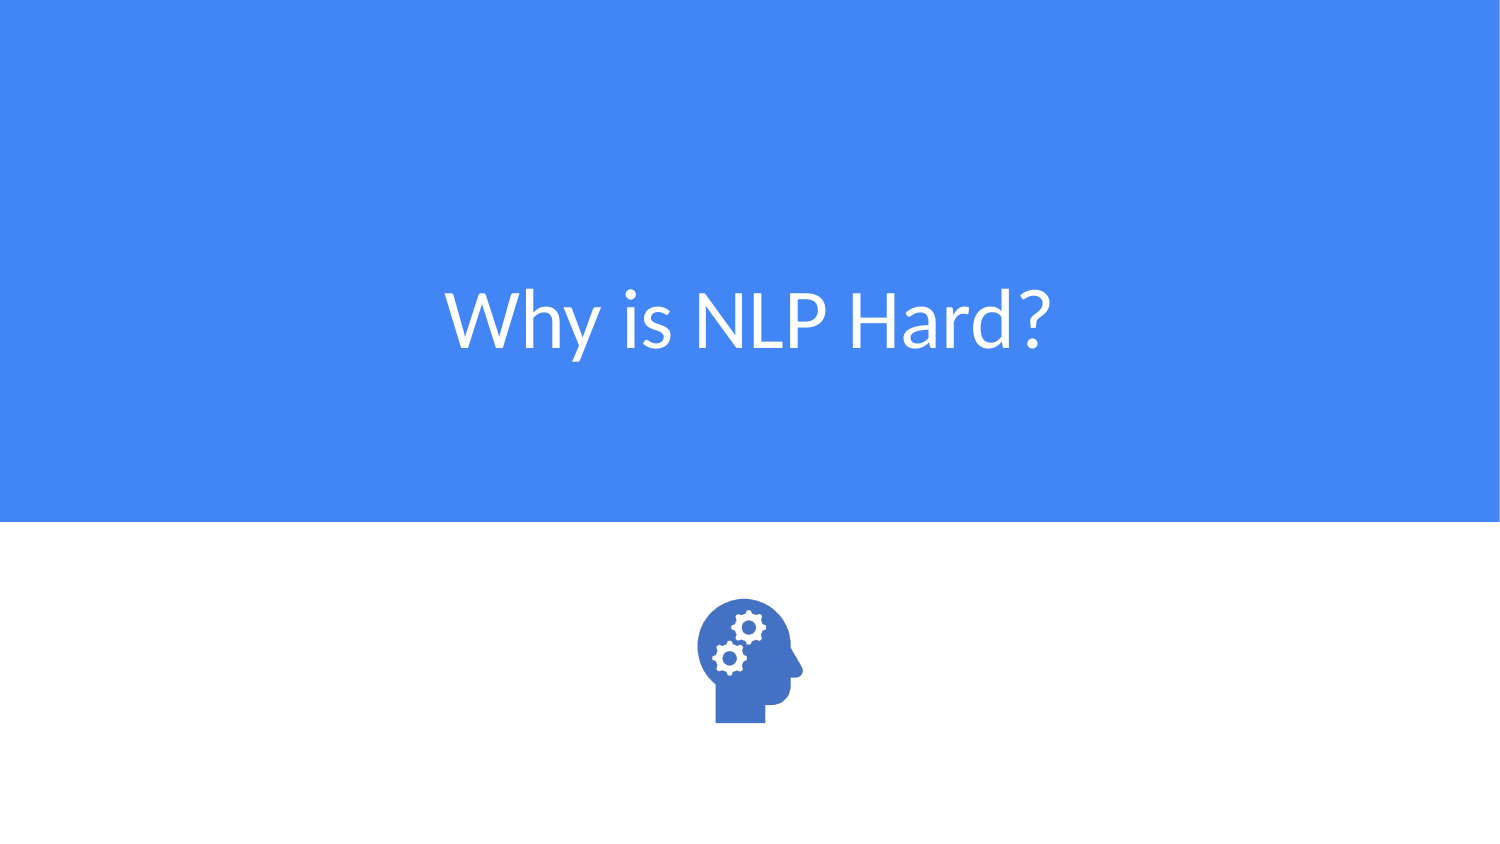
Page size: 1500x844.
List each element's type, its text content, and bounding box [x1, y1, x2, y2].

title Why is NLP Hard? [159, 87, 1341, 373]
picture [677, 590, 823, 737]
text_box [0, 0, 1500, 522]
